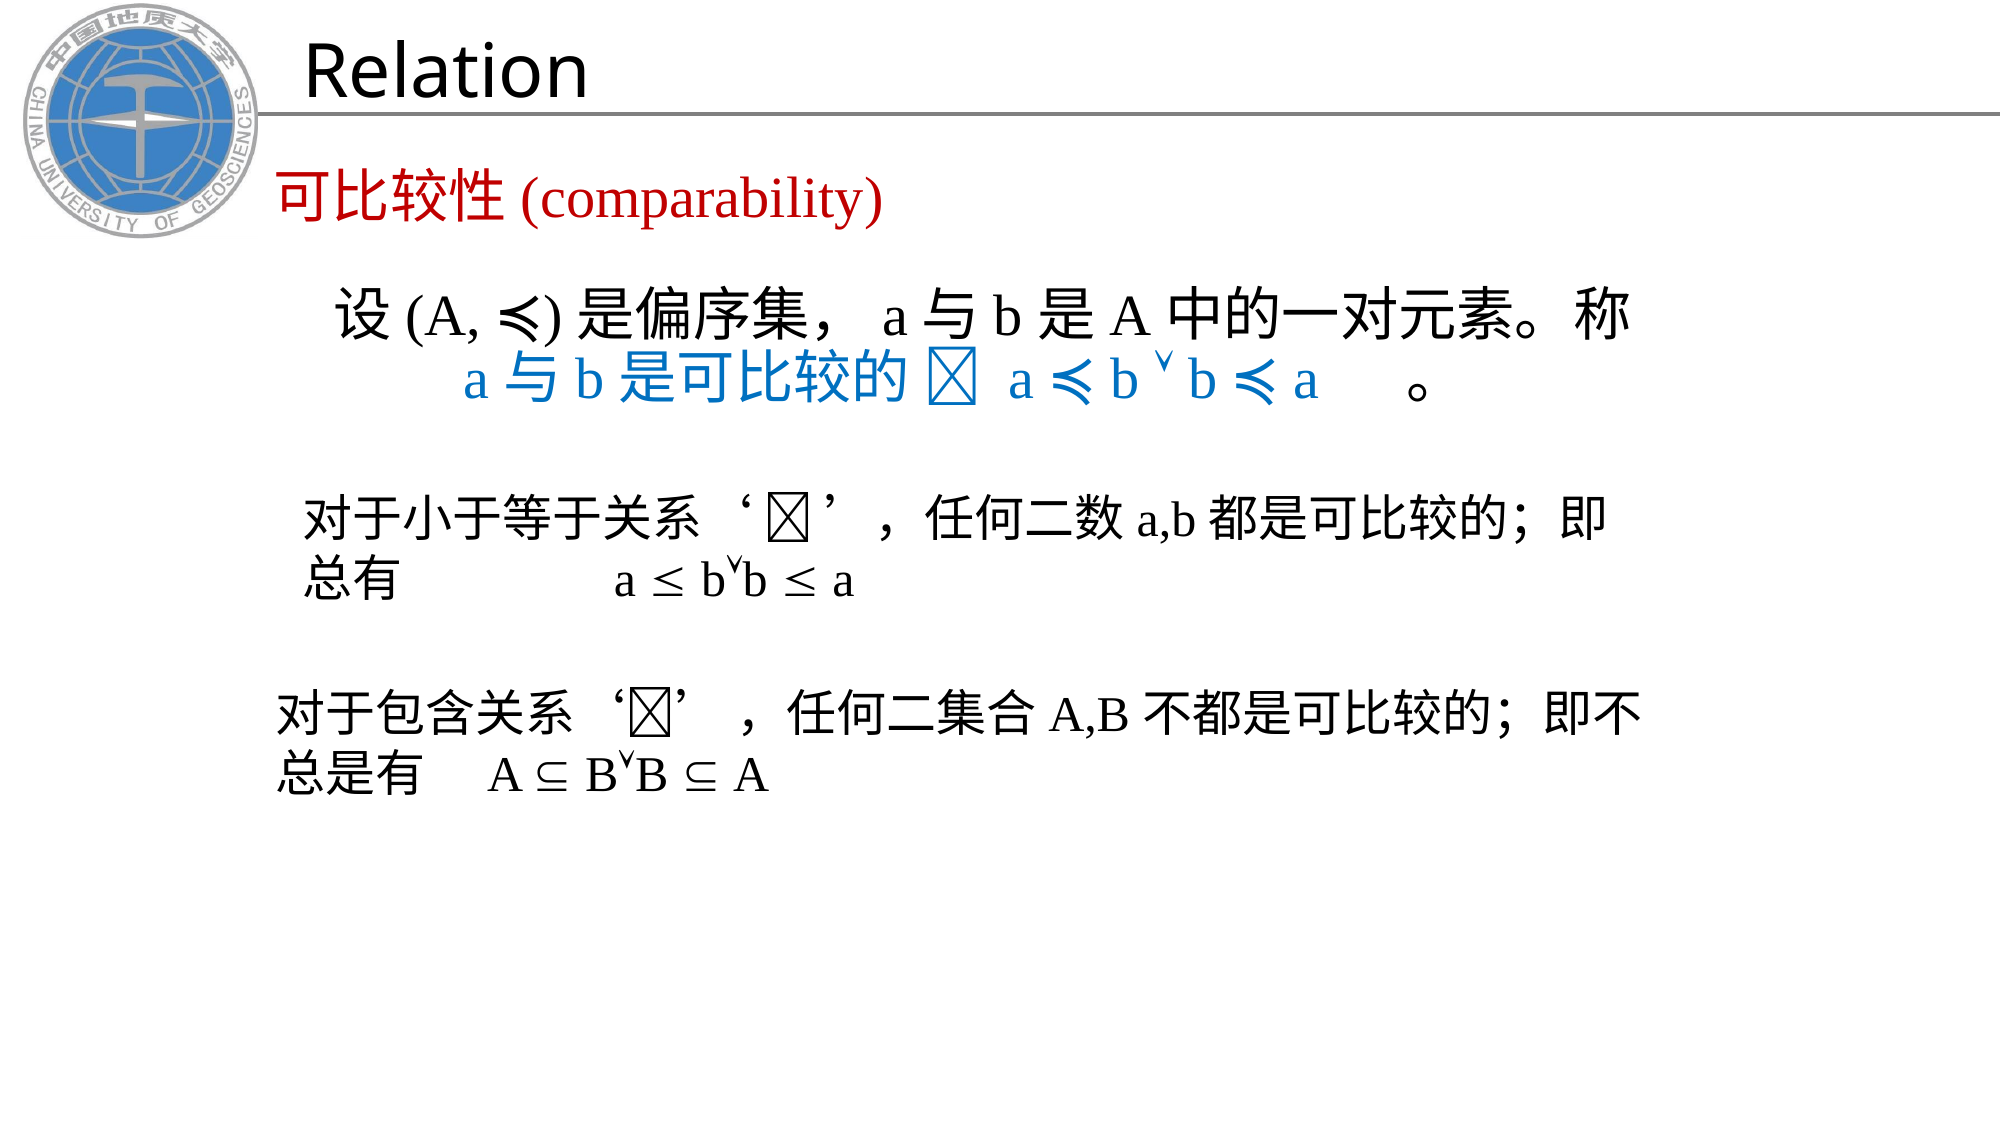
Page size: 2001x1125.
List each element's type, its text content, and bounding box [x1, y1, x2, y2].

text_box 可比较性(comparability) [259, 159, 899, 238]
text_box 设(A, ≼)是偏序集，a与b是A中的一对元素。称 a与b是可比较的  a ≼ b  b ≼ a 。 [318, 277, 1712, 419]
text_box 对于小于等于关系‘  ’，任何二数a,b都是可比较的；即总有 a  bb  a [287, 478, 1628, 614]
text_box Relation [287, 15, 1233, 120]
picture [21, 3, 258, 239]
text_box 对于包含关系‘’ ，任何二集合A,B不都是可比较的；即不总是有 A  BB  A [260, 674, 1694, 809]
